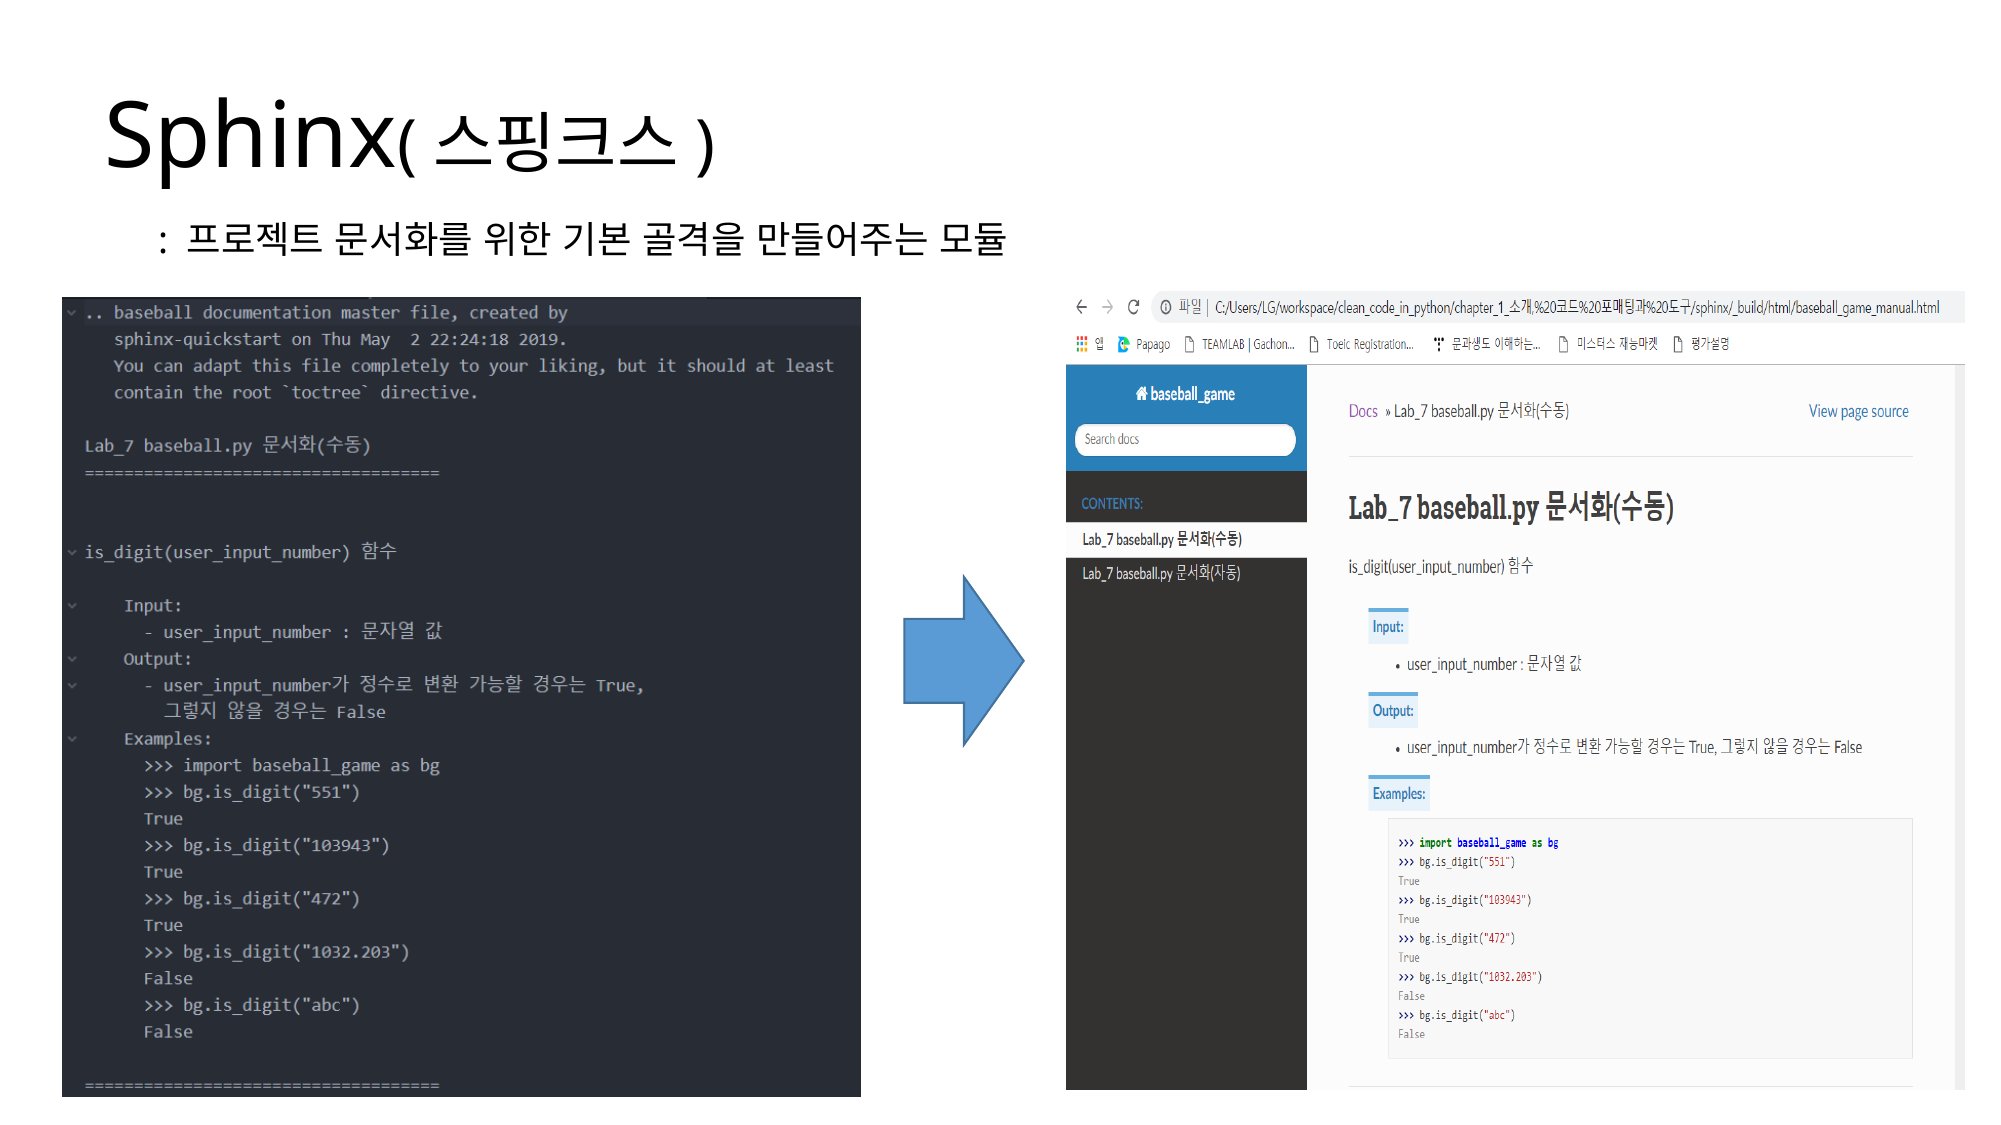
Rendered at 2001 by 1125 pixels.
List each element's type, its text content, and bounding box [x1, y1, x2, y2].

text_box [903, 573, 1025, 748]
picture [1066, 289, 1965, 1090]
text_box Sphinx(스핑크스) [89, 51, 1078, 225]
picture [62, 297, 861, 1098]
text_box : 프로젝트 문서화를 위한 기본 골격을 만들어주는 모듈 [143, 225, 1024, 269]
